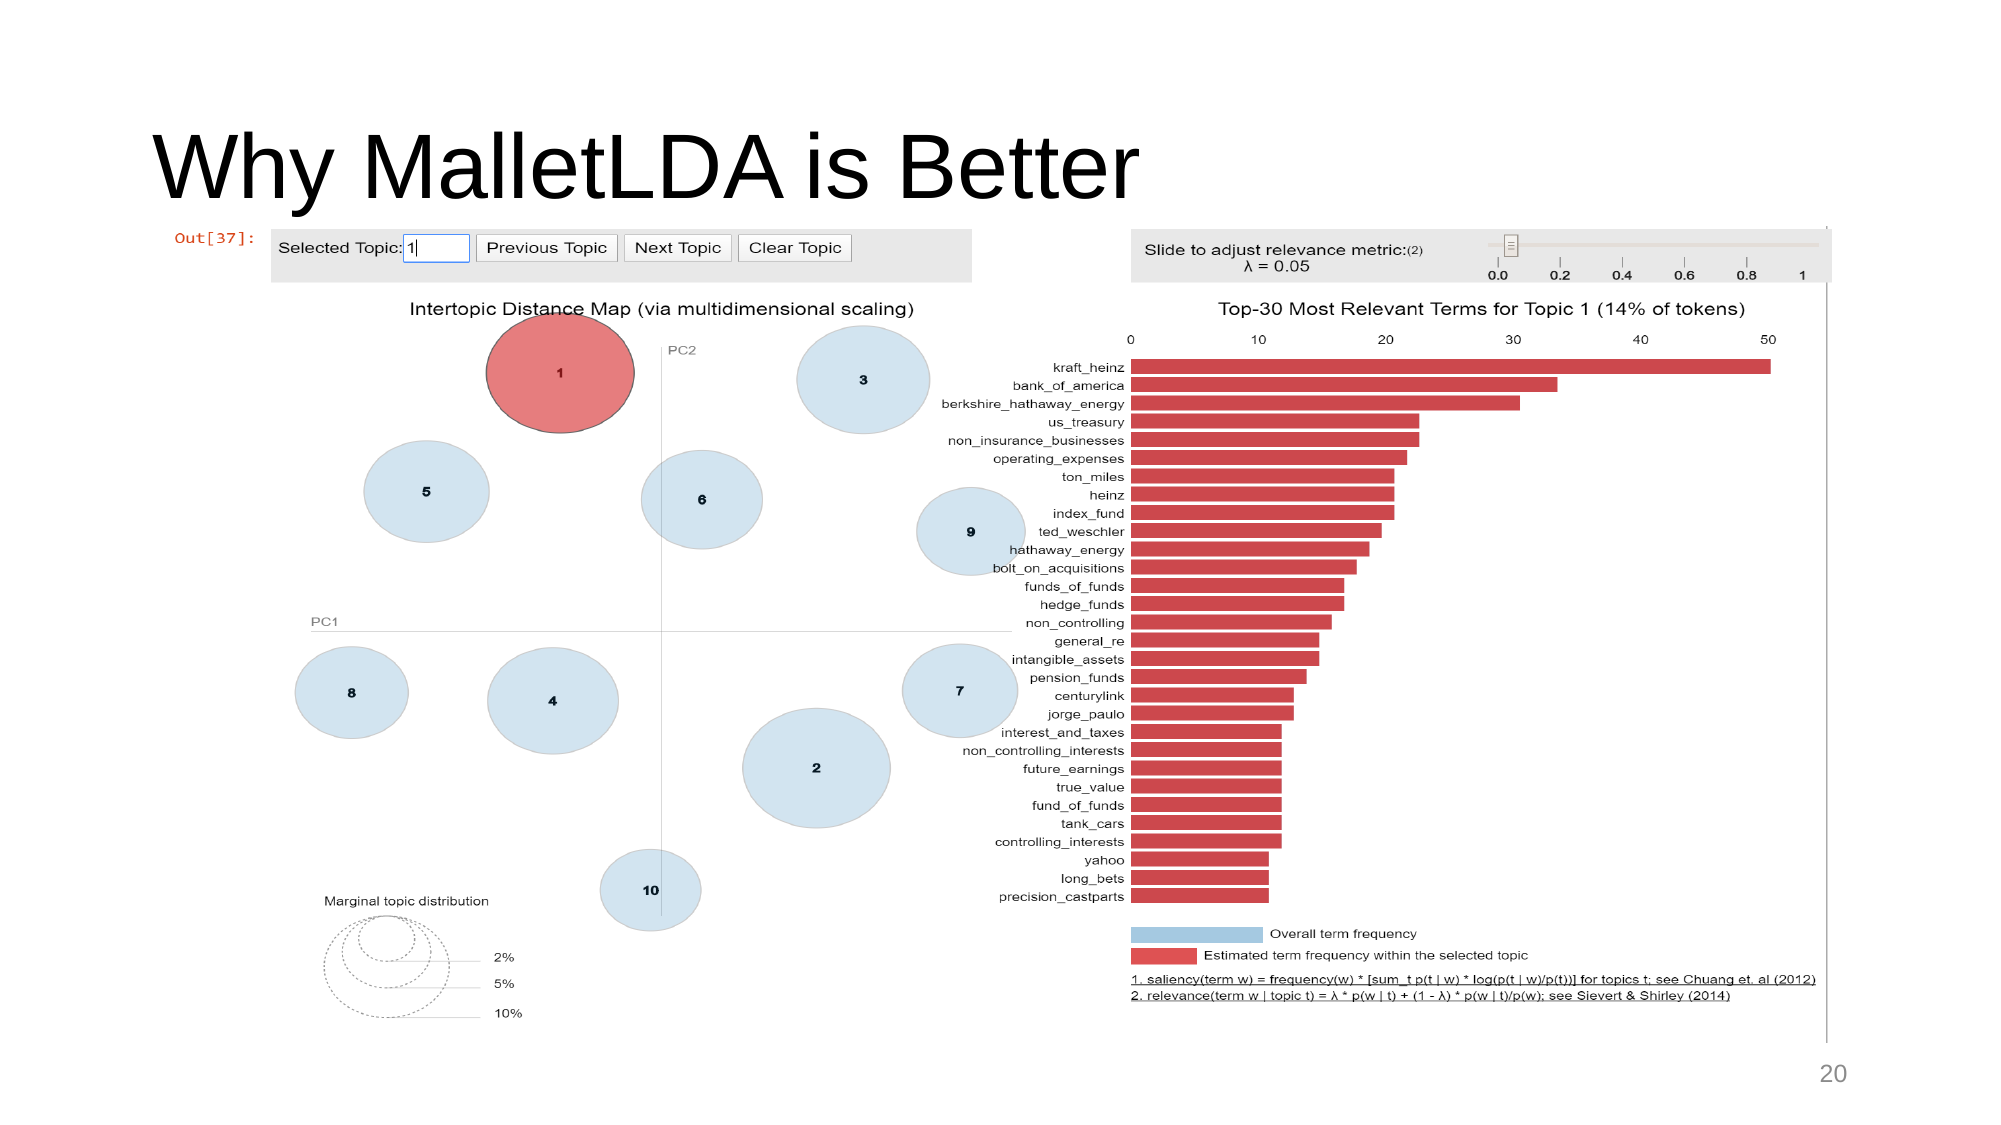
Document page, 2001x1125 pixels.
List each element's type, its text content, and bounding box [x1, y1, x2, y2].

slide_number 20 [1412, 1042, 1863, 1103]
picture [167, 226, 1833, 1043]
title Why MalletLDA is Better [137, 59, 1863, 278]
